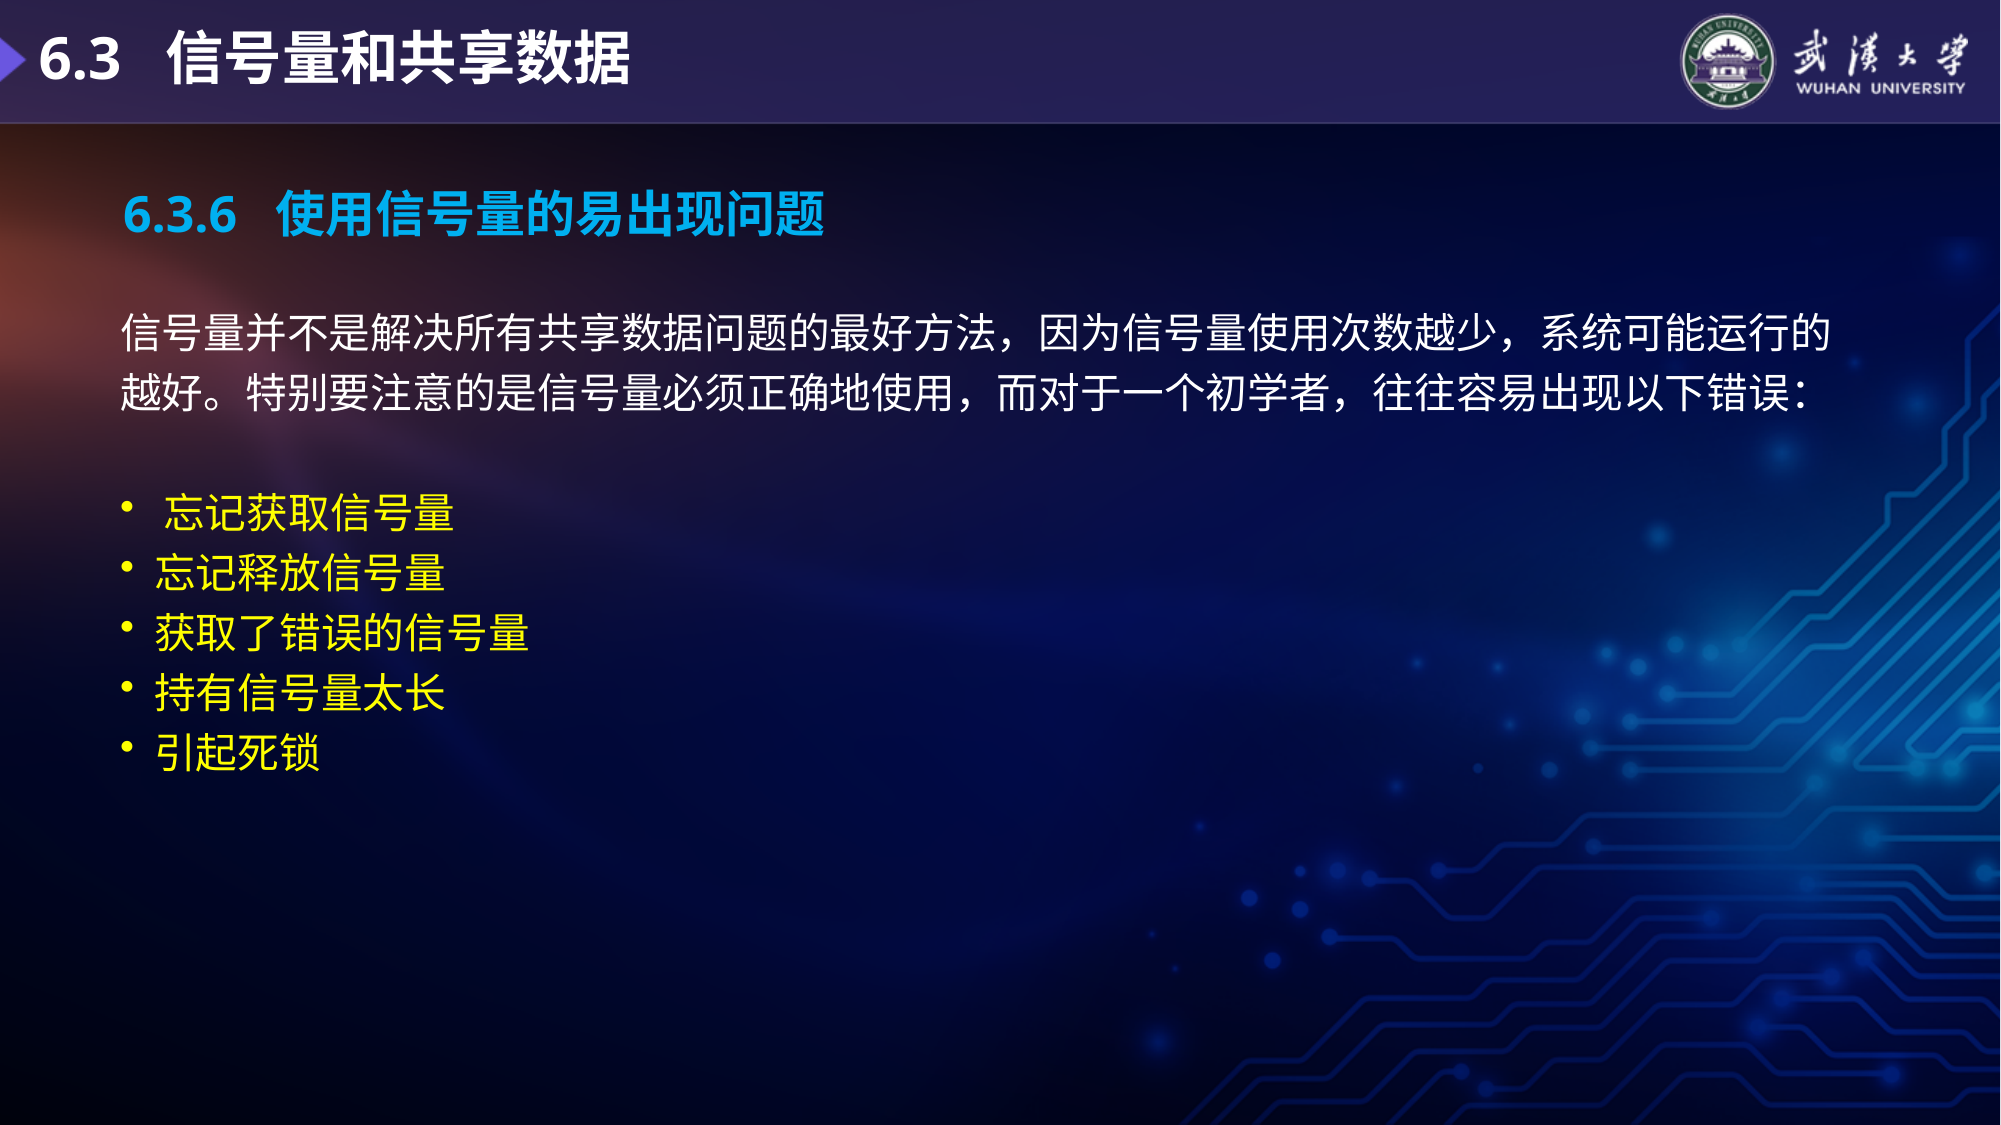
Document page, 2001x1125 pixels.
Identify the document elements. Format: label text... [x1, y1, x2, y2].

title 6.3 信号量和共享数据 [23, 0, 1364, 122]
text_box 6.3.6 使用信号量的易出现问题 [108, 174, 841, 250]
picture [0, 0, 2001, 1125]
text_box 信号量并不是解决所有共享数据问题的最好方法，因为信号量使用次数越少，系统可能运行的越好。特别要注意的是信号量必须正确地使用，而对于一个初学者，往往容易出现以下错误： 忘记获取信号量 忘记释放信号量 获取了错误的信号量 持有信号量太长 引起死锁 [105, 289, 1859, 785]
